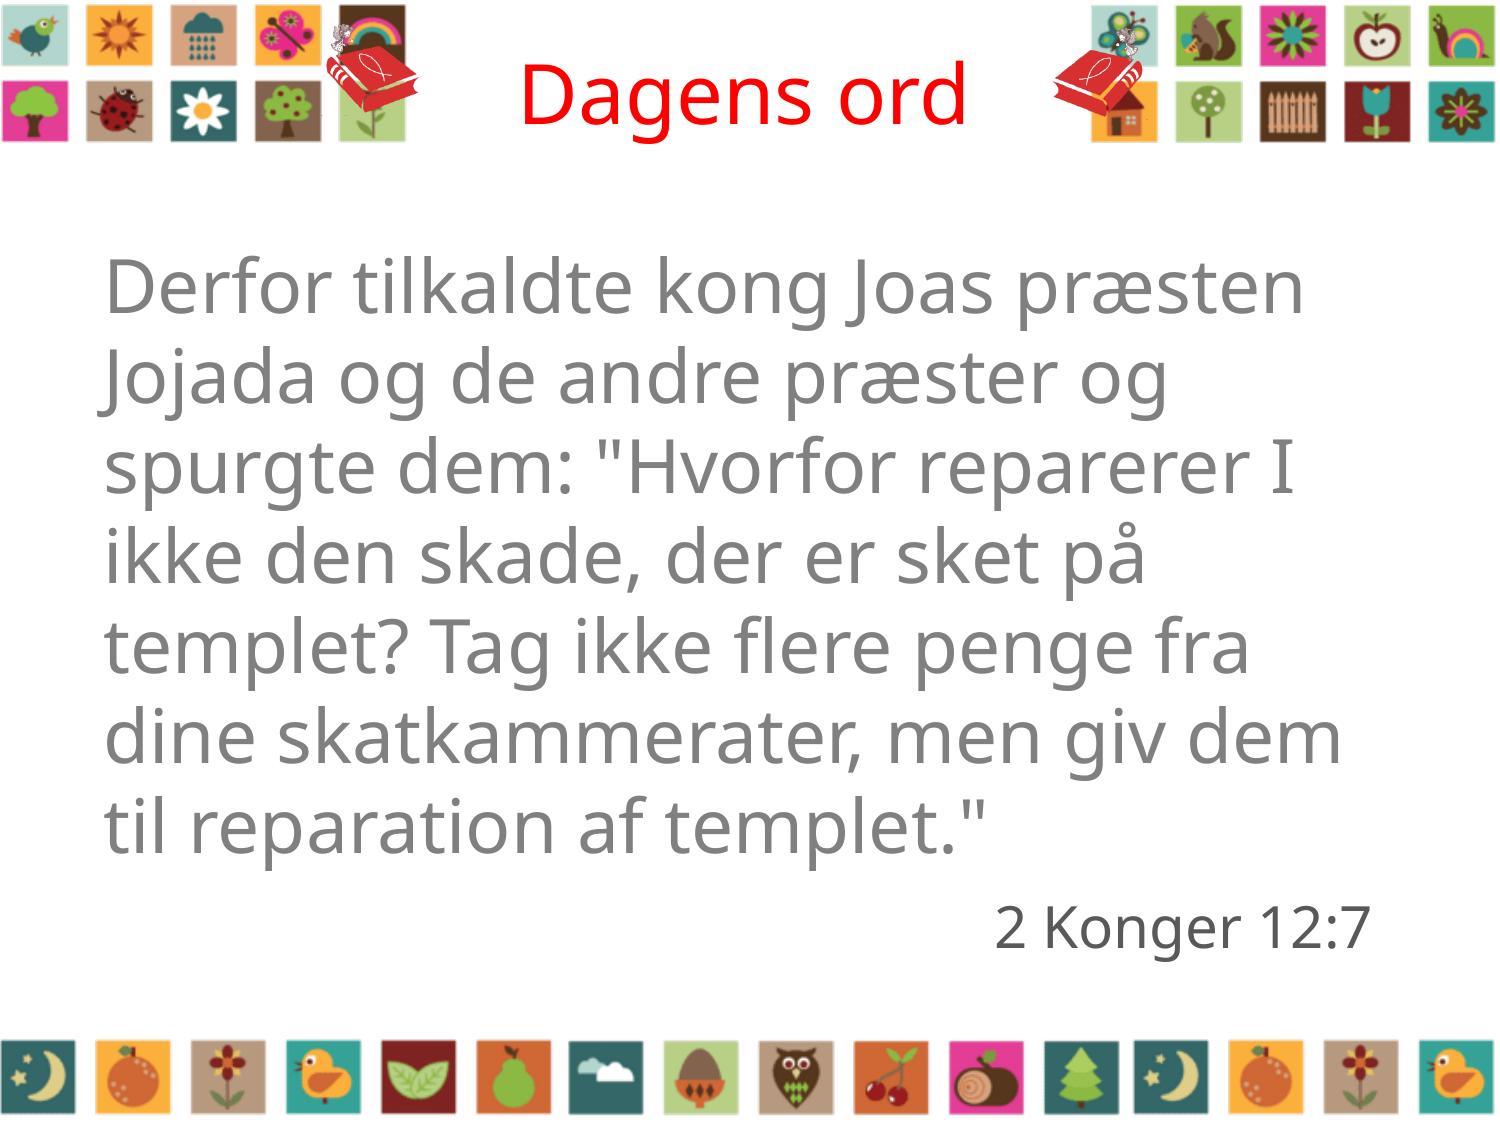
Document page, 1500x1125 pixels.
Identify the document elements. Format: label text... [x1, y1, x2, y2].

text_box 2 Konger 12:7 [755, 883, 1388, 968]
picture [1021, 3, 1500, 150]
text_box Dagens ord [424, 33, 1077, 149]
picture [0, 3, 451, 150]
text_box Derfor tilkaldte kong Joas præsten Jojada og de andre præster og spurgte dem: "Hvorfor reparerer I ikke den skade, der er sket på templet? Tag ikke flere penge fra dine skatkammerater, men giv dem til reparation af templet." [88, 231, 1436, 877]
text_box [0, 1028, 1500, 1118]
